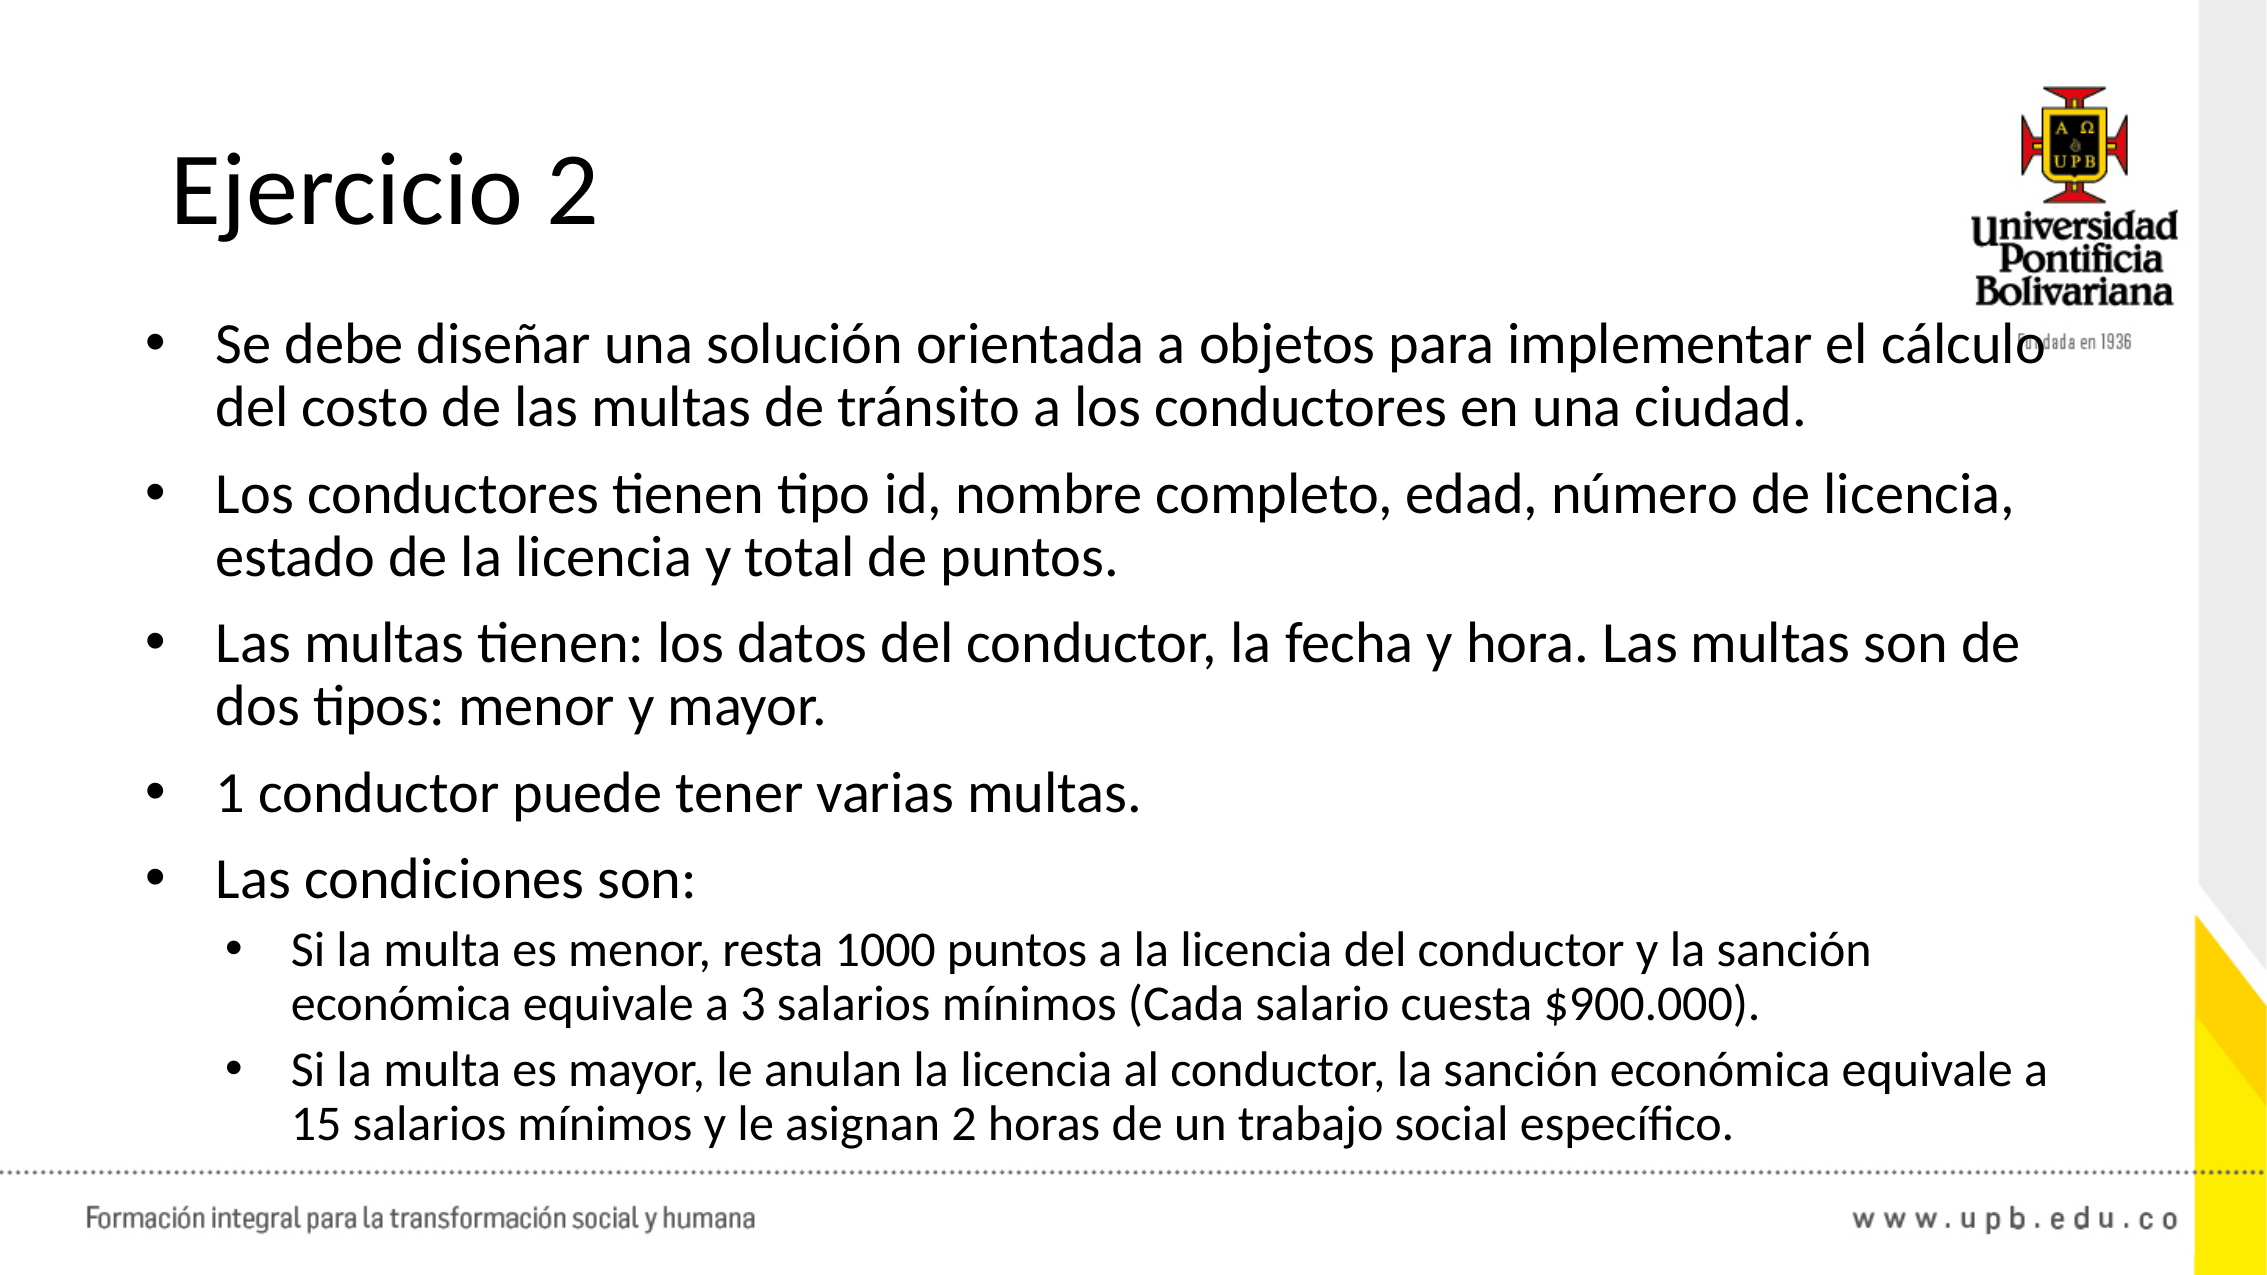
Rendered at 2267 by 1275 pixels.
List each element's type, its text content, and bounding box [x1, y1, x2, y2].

picture [0, 0, 2267, 1275]
list Se debe diseñar una solución orientada a objetos para implementar el cálculo del costo de las multas de tránsito a los conductores en una ciudad. Los conductores tienen tipo id, nombre completo, edad, número de licencia, estado de la licencia y total de puntos. Las multas tienen: los datos del conductor, la fecha y hora. Las multas son de dos tipos: menor y mayor. 1 conductor puede tener varias multas. Las condiciones son: Si la multa es menor, resta 1000 puntos a la licencia del conductor y la sanción económica equivale a 3 salarios mínimos (Cada salario cuesta $900.000). Si la multa es mayor, le anulan la licencia al conductor, la sanción económica equivale a 15 salarios mínimos y le asignan 2 horas de un trabajo social específico. [125, 298, 2111, 1200]
title Ejercicio 2 [155, 67, 2111, 298]
